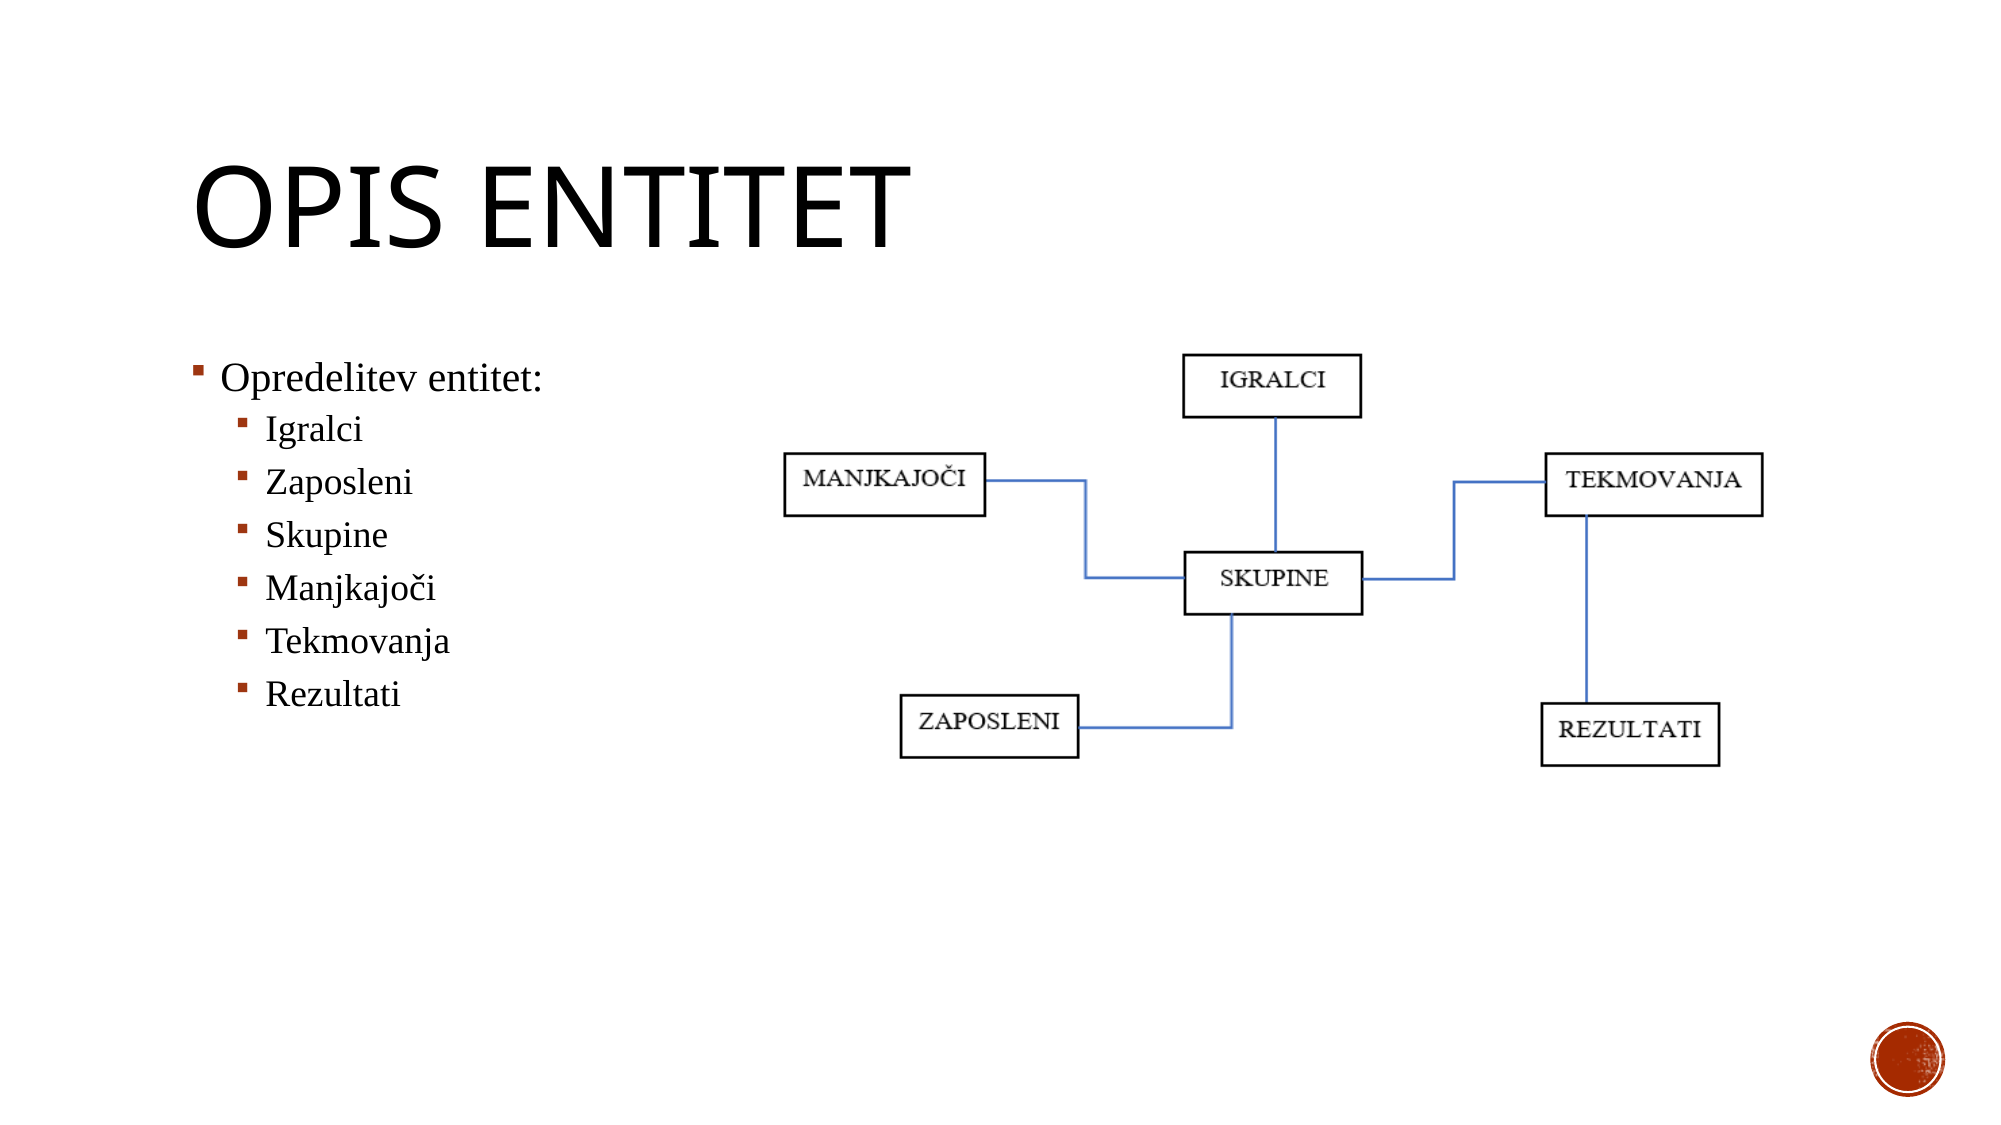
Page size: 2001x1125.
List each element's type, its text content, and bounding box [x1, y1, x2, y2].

title Opis entitet [175, 79, 1826, 344]
list Opredelitev entitet: Igralci Zaposleni Skupine Manjkajoči Tekmovanja Rezultati [175, 348, 959, 1013]
picture [762, 312, 1799, 813]
